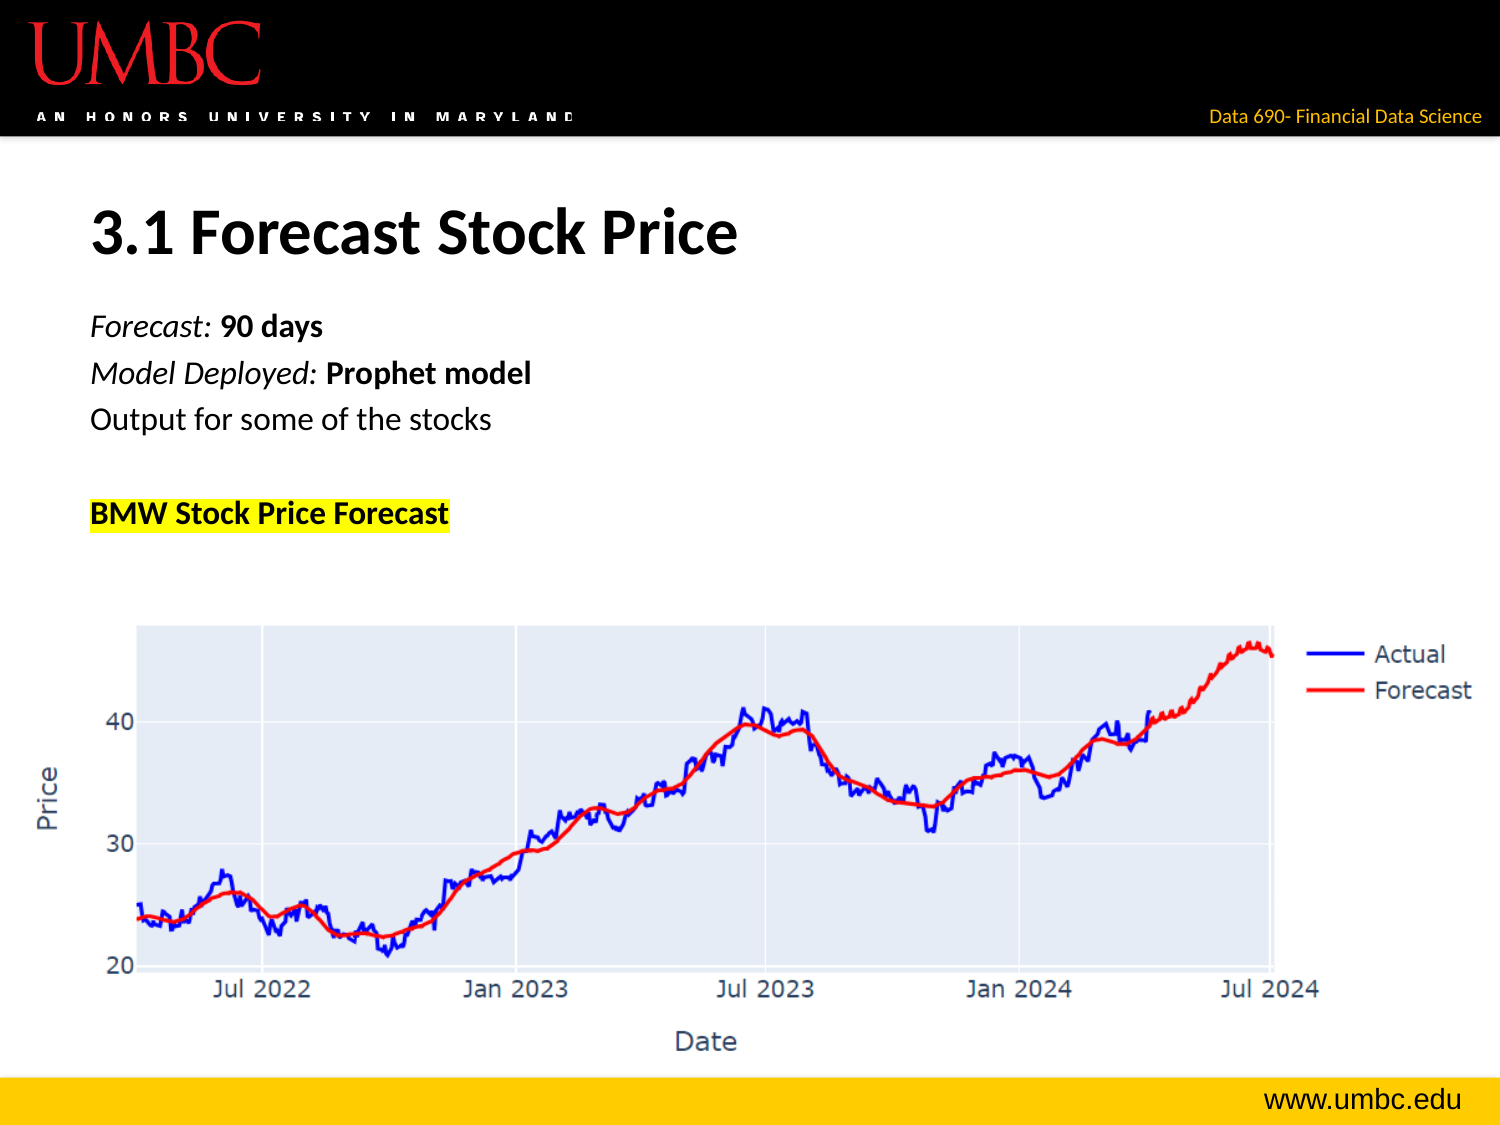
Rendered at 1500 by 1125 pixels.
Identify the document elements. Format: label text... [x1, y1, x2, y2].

title 3.1 Forecast Stock Price [75, 190, 1425, 266]
picture [21, 611, 1479, 1057]
list Forecast: 90 days Model Deployed: Prophet model Output for some of the stocks BMW Stock Price Forecast [75, 296, 1425, 610]
